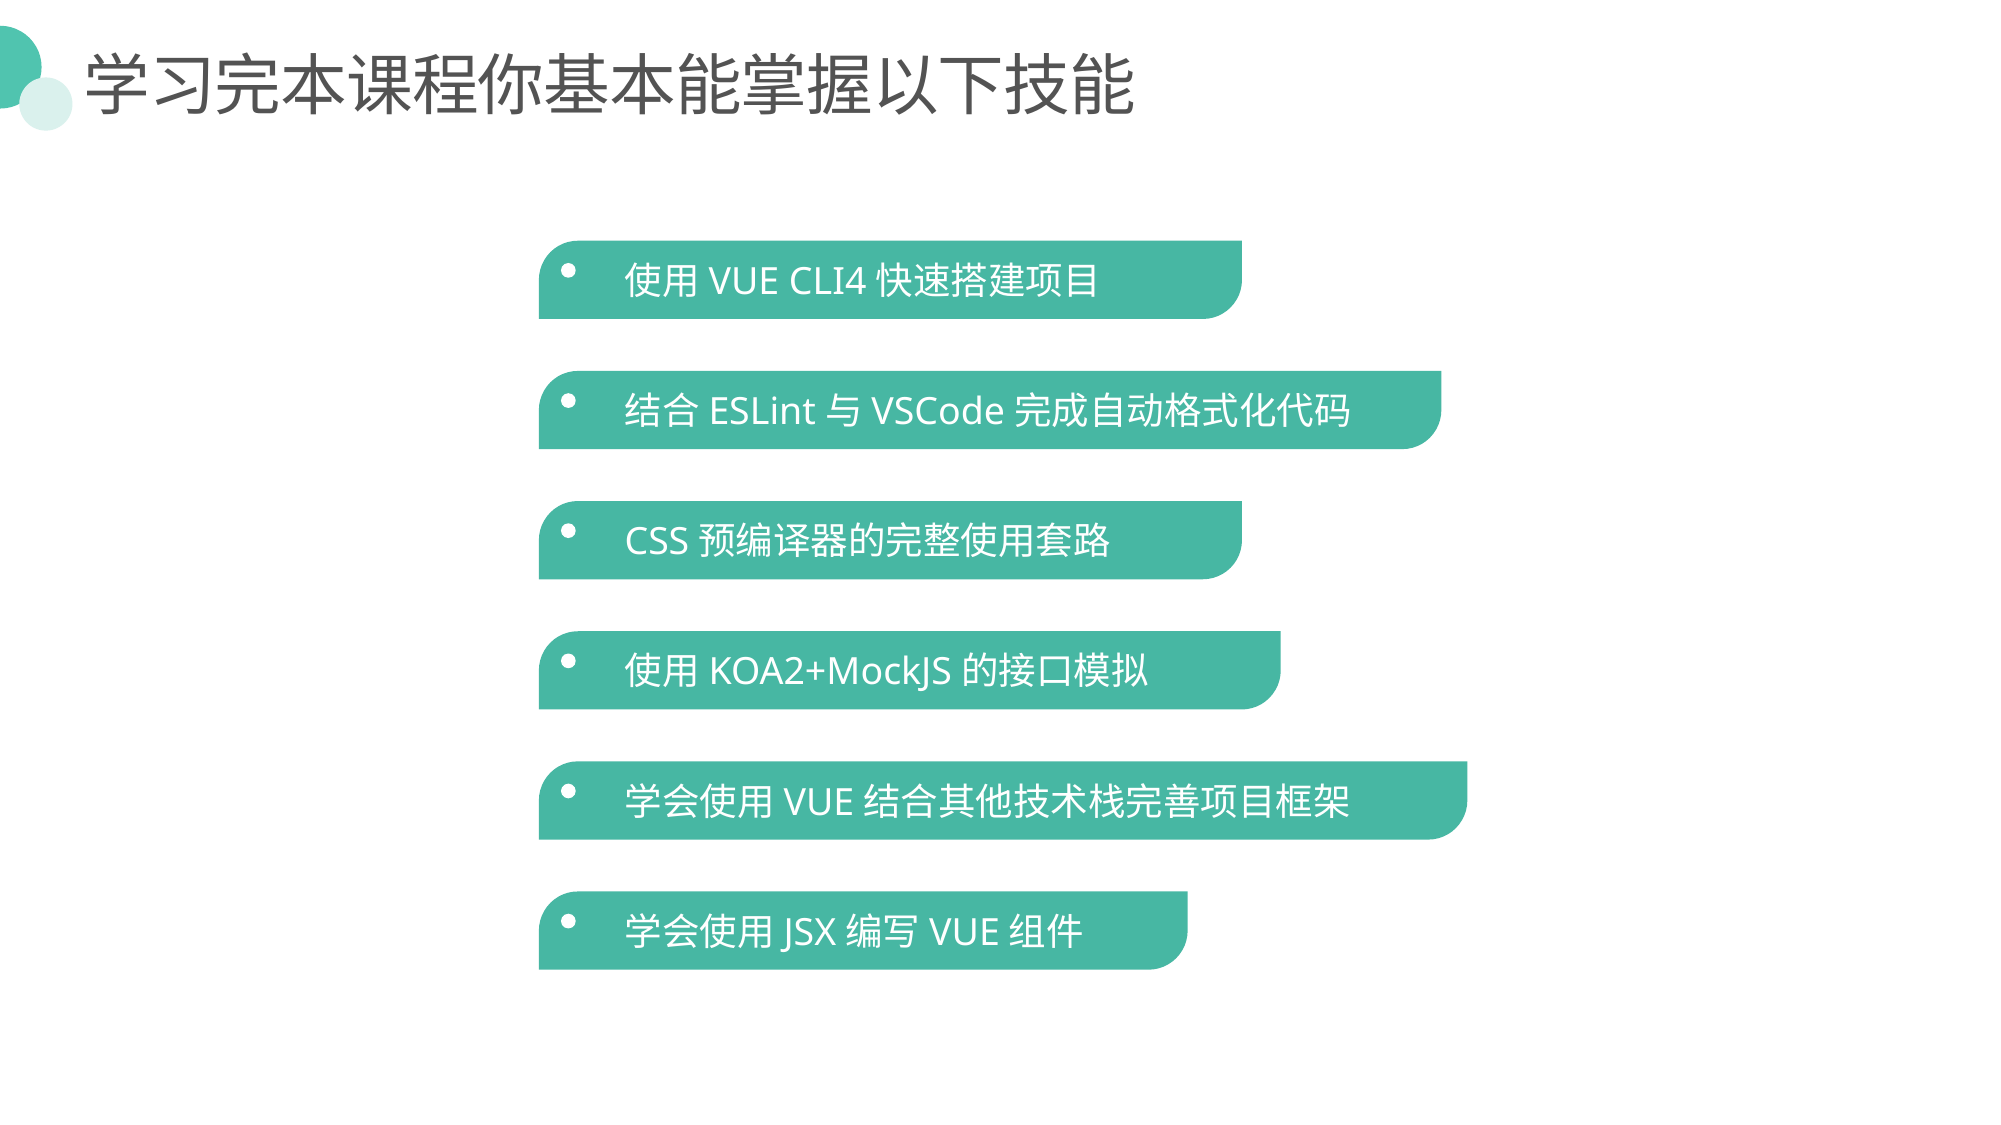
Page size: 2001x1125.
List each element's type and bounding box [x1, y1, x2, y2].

text_box [538, 500, 1242, 580]
text_box [538, 631, 1281, 710]
text_box [538, 761, 1468, 840]
text_box [0, 25, 1148, 131]
text_box [538, 240, 1242, 319]
text_box [538, 370, 1442, 450]
text_box [538, 891, 1188, 970]
